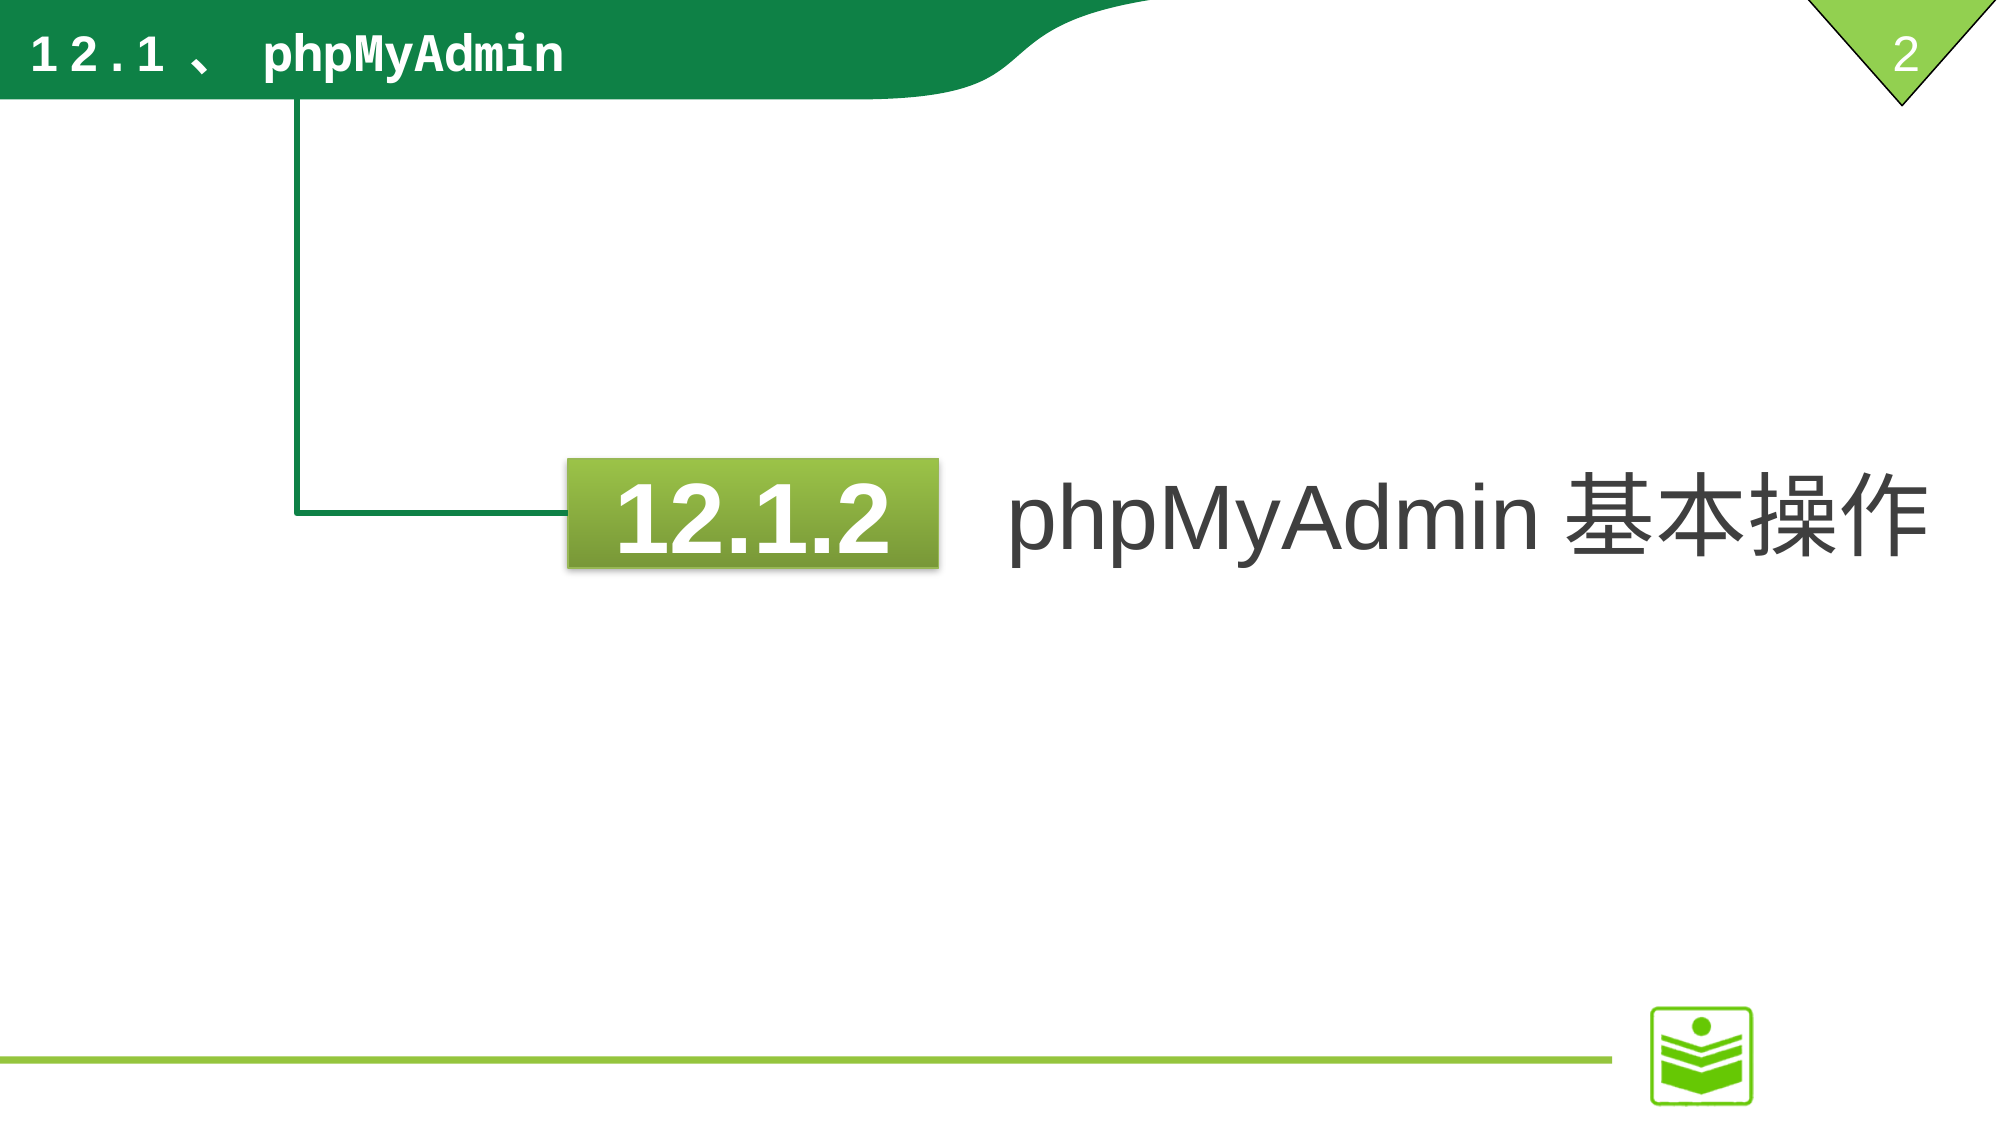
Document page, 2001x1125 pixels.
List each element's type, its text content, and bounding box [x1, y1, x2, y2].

text_box 12.1、phpMyAdmin [15, 13, 579, 89]
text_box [220, 165, 645, 438]
picture [1650, 1006, 1754, 1107]
text_box 2 [1866, 13, 1946, 89]
text_box [1887, 89, 1917, 106]
text_box [0, 0, 1150, 100]
text_box 12.1.2 [567, 458, 939, 569]
text_box [1808, 0, 1996, 65]
text_box [0, 1056, 1613, 1064]
text_box phpMyAdmin基本操作 [991, 450, 1946, 575]
